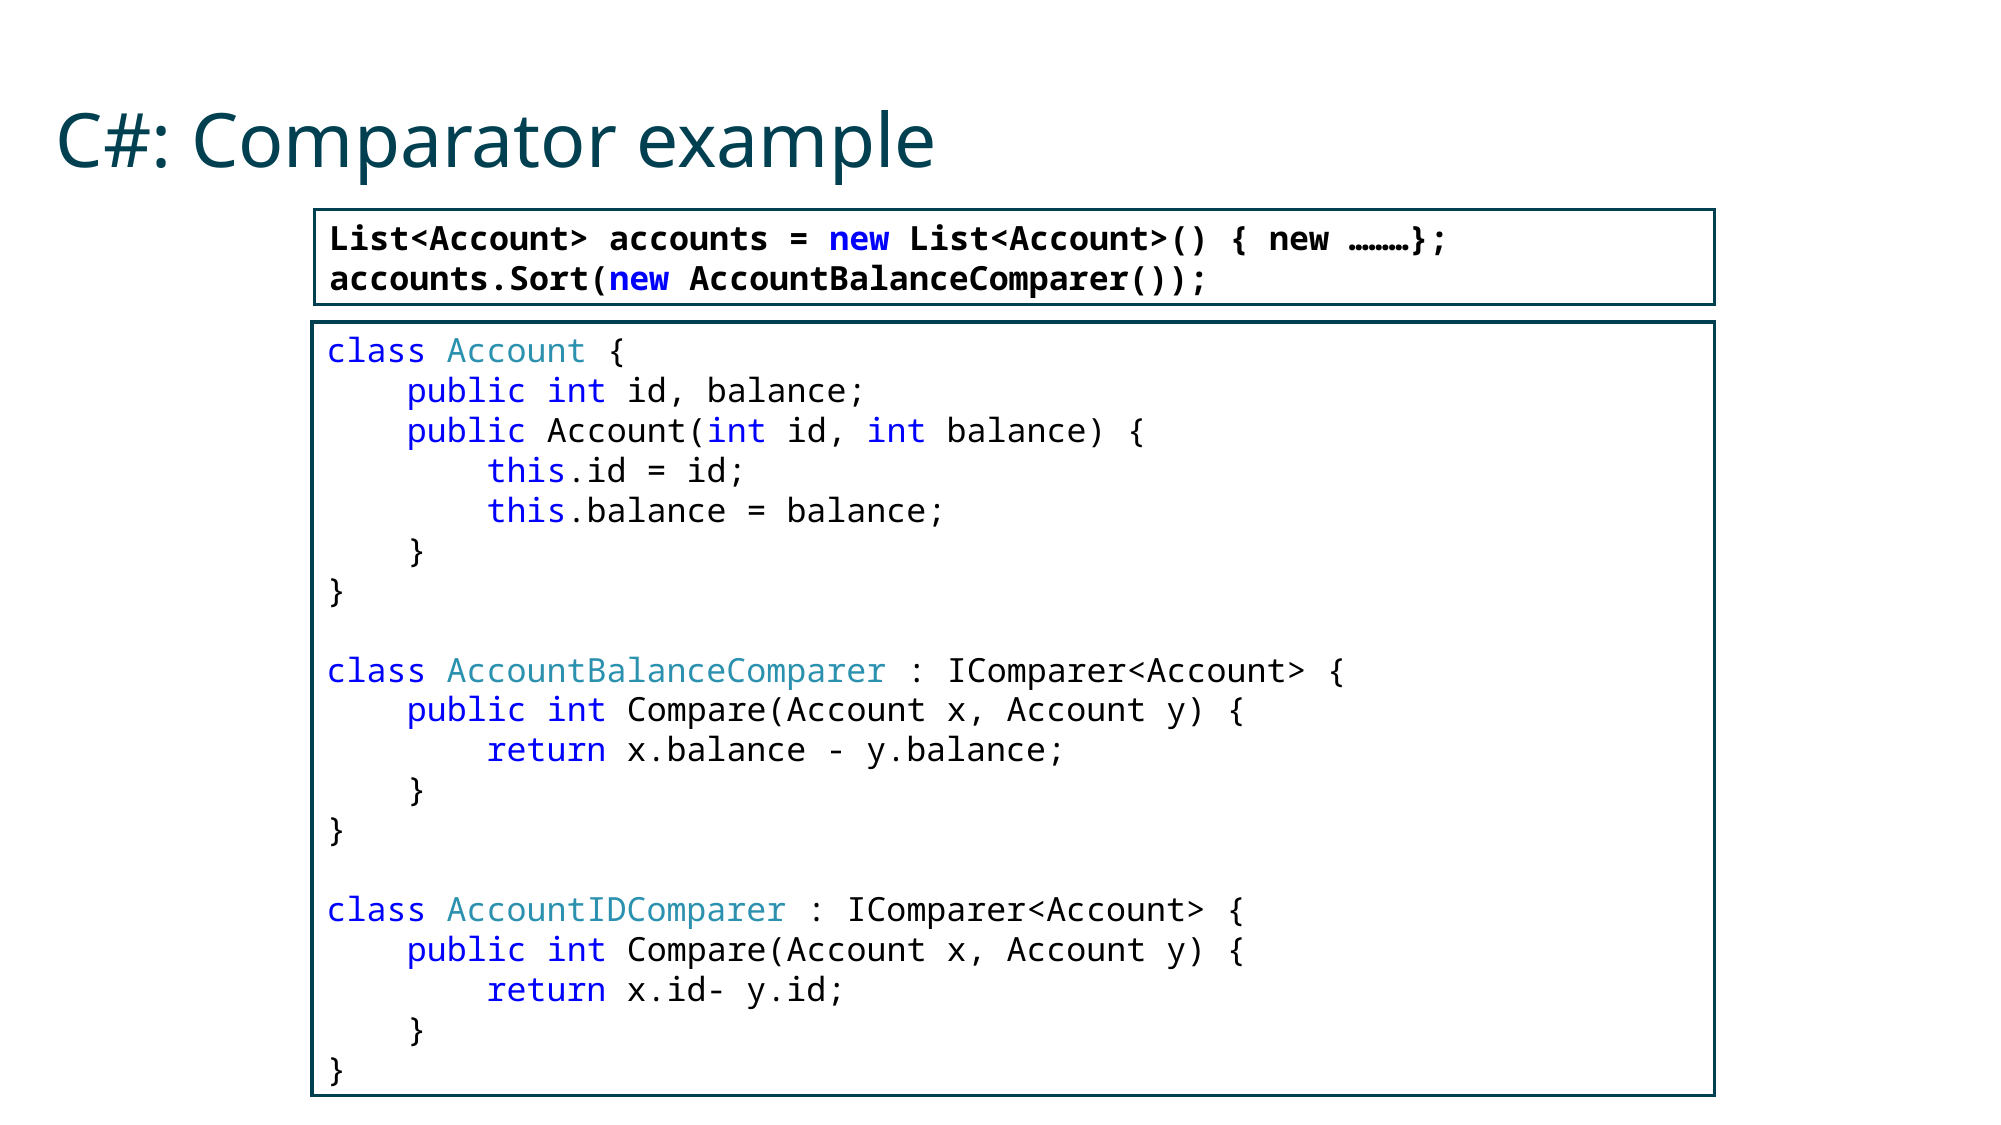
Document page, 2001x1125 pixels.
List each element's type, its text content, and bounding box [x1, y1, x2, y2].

text_box List<Account> accounts = new List<Account>() { new ………}; accounts.Sort(new AccountBalanceComparer()); [314, 209, 1716, 305]
title C#: Comparator example [55, 92, 1946, 225]
text_box class Account { public int id, balance; public Account(int id, int balance) { this.id = id; this.balance = balance; } } class AccountBalanceComparer : IComparer<Account> { public int Compare(Account x, Account y) { return x.balance - y.balance; } } class AccountIDComparer : IComparer<Account> { public int Compare(Account x, Account y) { return x.id- y.id; } } [311, 321, 1716, 1096]
